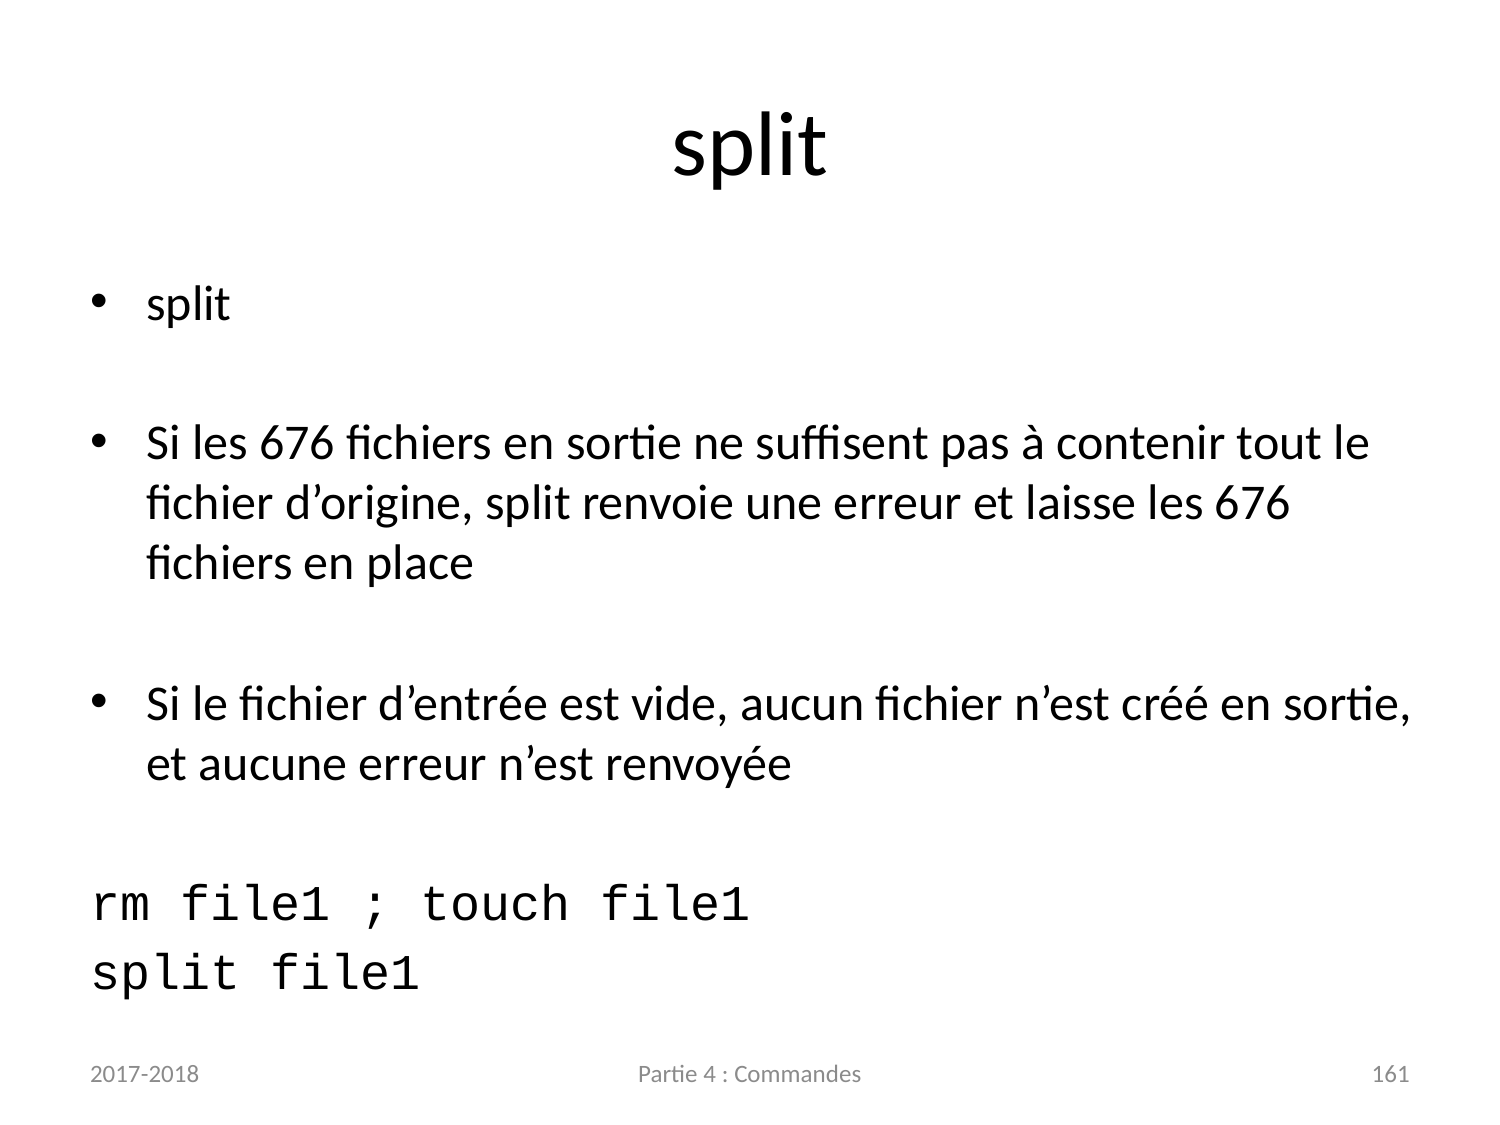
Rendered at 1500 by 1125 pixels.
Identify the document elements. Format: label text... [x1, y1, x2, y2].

slide_number 161 [1074, 1042, 1425, 1103]
slide_number 2017-2018 [75, 1042, 425, 1103]
list split Si les 676 fichiers en sortie ne suffisent pas à contenir tout le fichier d’origine, split renvoie une erreur et laisse les 676 fichiers en place Si le fichier d’entrée est vide, aucun fichier n’est créé en sortie, et aucune erreur n’est renvoyée rm file1 ; touch file1 split file1 [75, 262, 1447, 1005]
title split [75, 45, 1425, 233]
footer Partie 4 : Commandes [512, 1042, 988, 1103]
